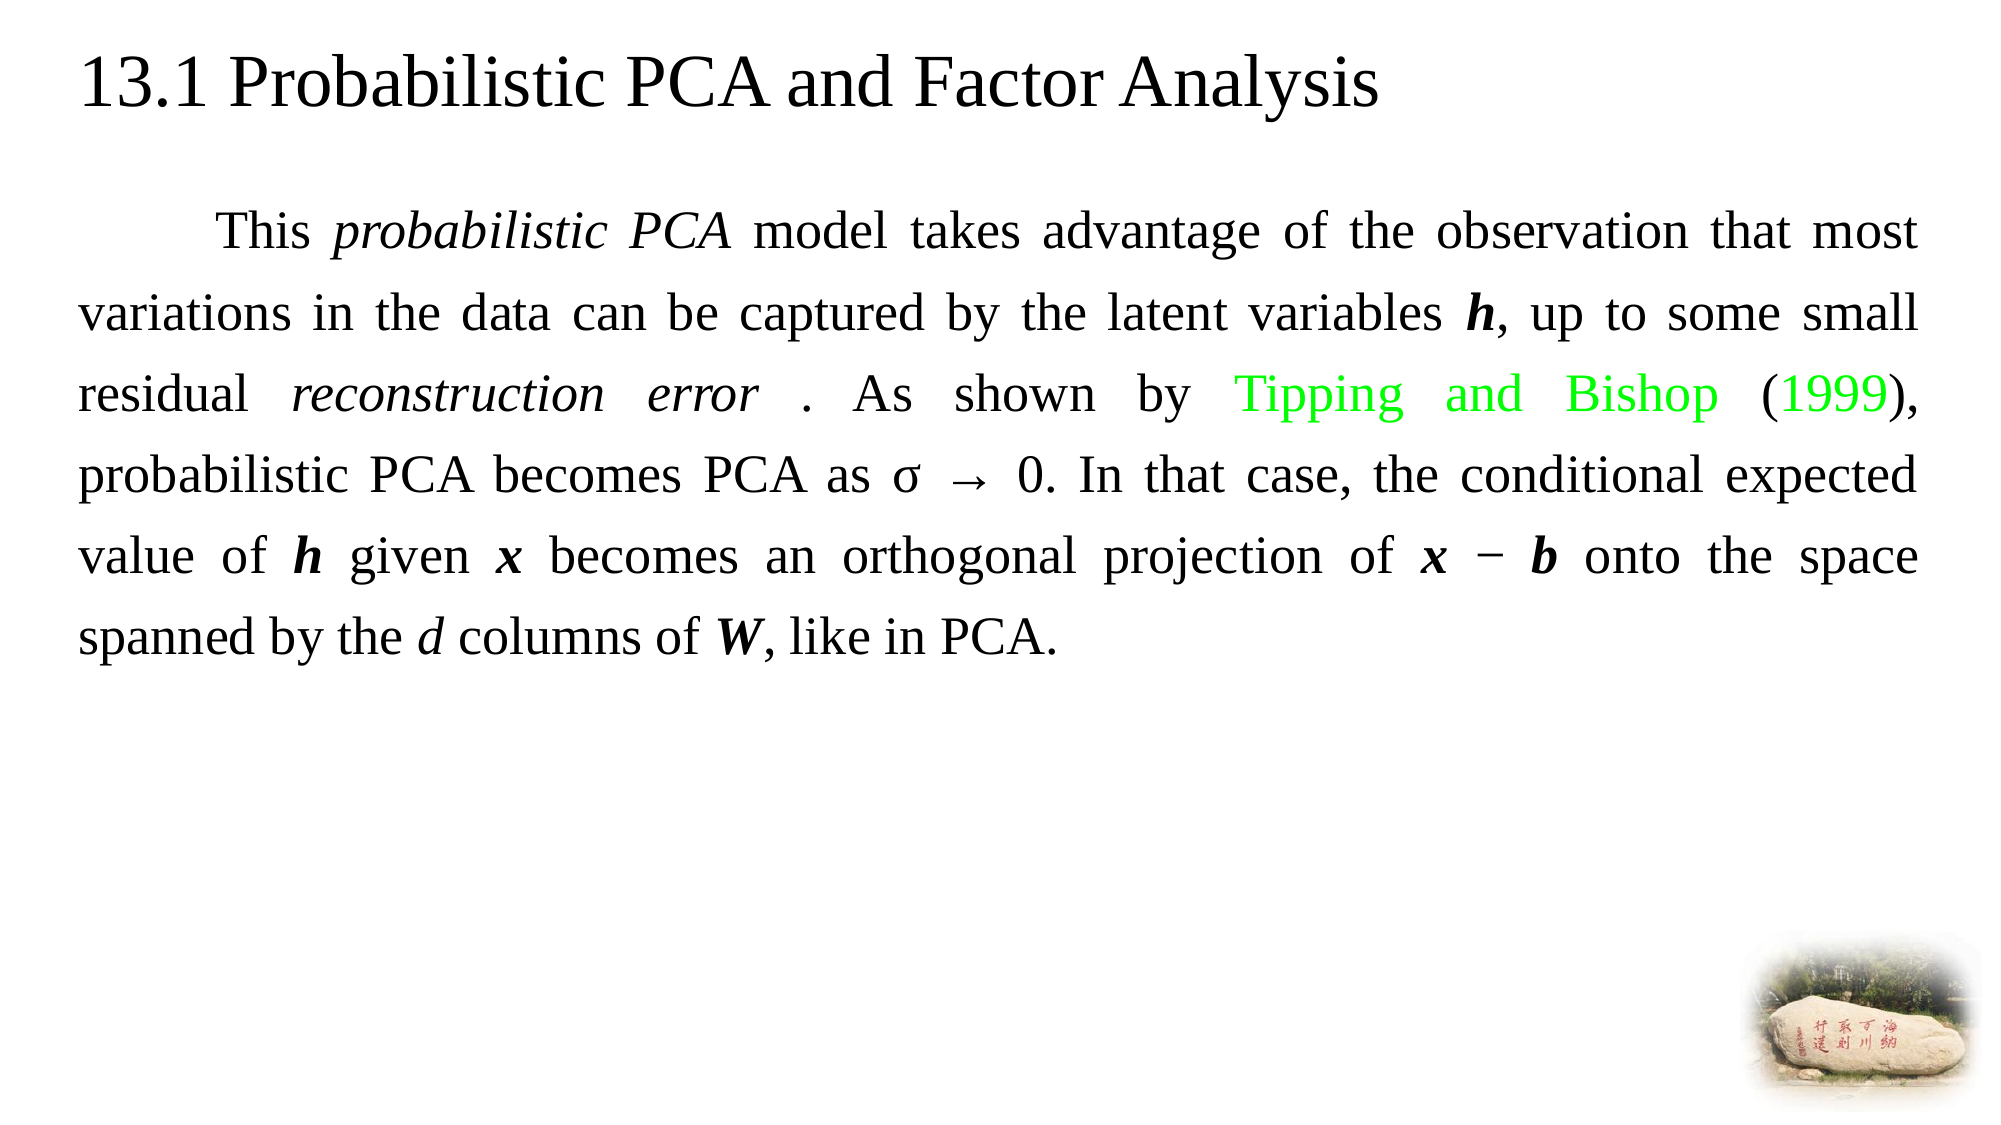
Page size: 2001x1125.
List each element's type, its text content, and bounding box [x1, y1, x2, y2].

title 13.1 Probabilistic PCA and Factor Analysis [63, 21, 1936, 142]
picture [1740, 927, 1985, 1112]
